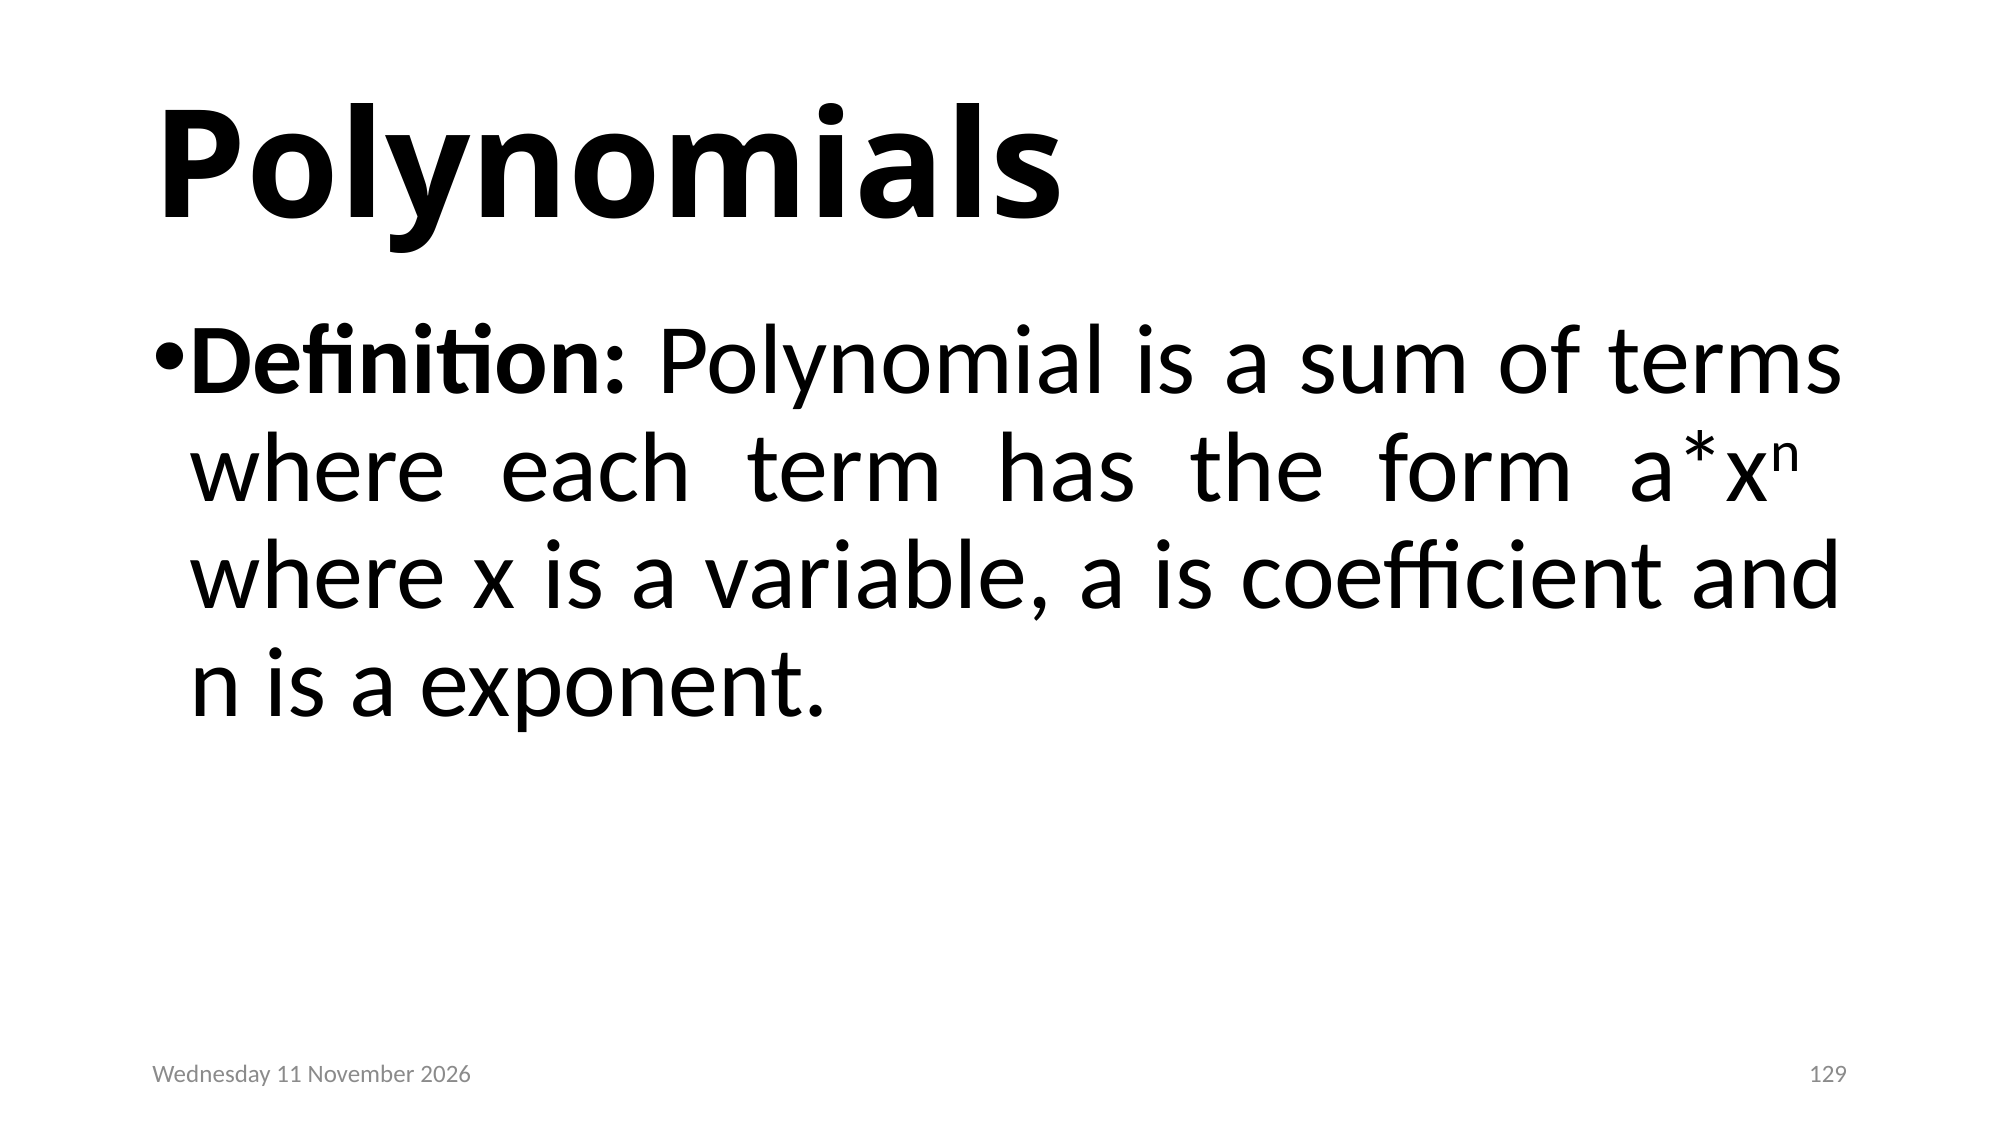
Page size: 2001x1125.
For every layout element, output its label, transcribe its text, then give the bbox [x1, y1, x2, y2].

title Polynomials [137, 59, 1863, 278]
list Definition: Polynomial is a sum of terms where each term has the form a*xn where x is a variable, a is coefficient and n is a exponent. [137, 299, 1861, 1014]
slide_number 129 [1412, 1042, 1863, 1103]
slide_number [137, 1042, 588, 1103]
